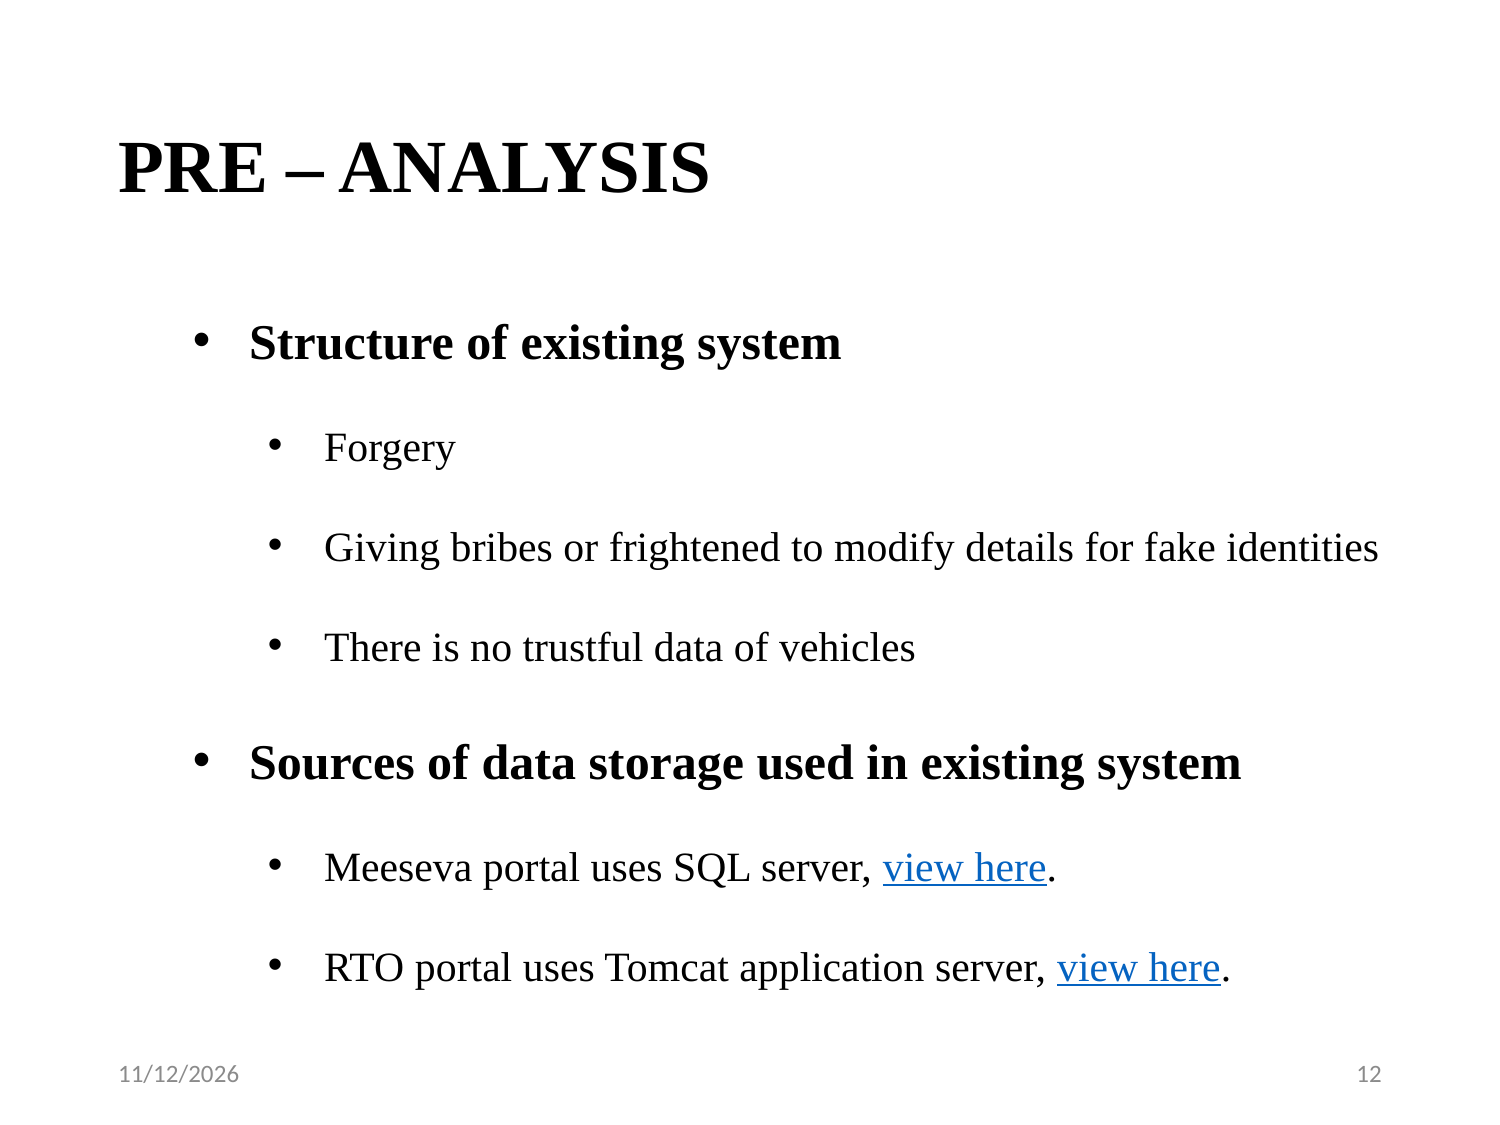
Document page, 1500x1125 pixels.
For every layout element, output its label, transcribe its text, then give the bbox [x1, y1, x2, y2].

text_box Structure of existing system Forgery Giving bribes or frightened to modify details for fake identities There is no trustful data of vehicles Sources of data storage used in existing system Meeseva portal uses SQL server, view here. RTO portal uses Tomcat application server, view here. [103, 241, 1397, 997]
slide_number 12 [1059, 1042, 1397, 1103]
title PRE – ANALYSIS [103, 59, 1397, 241]
slide_number 11-Jul-19 [103, 1042, 441, 1103]
